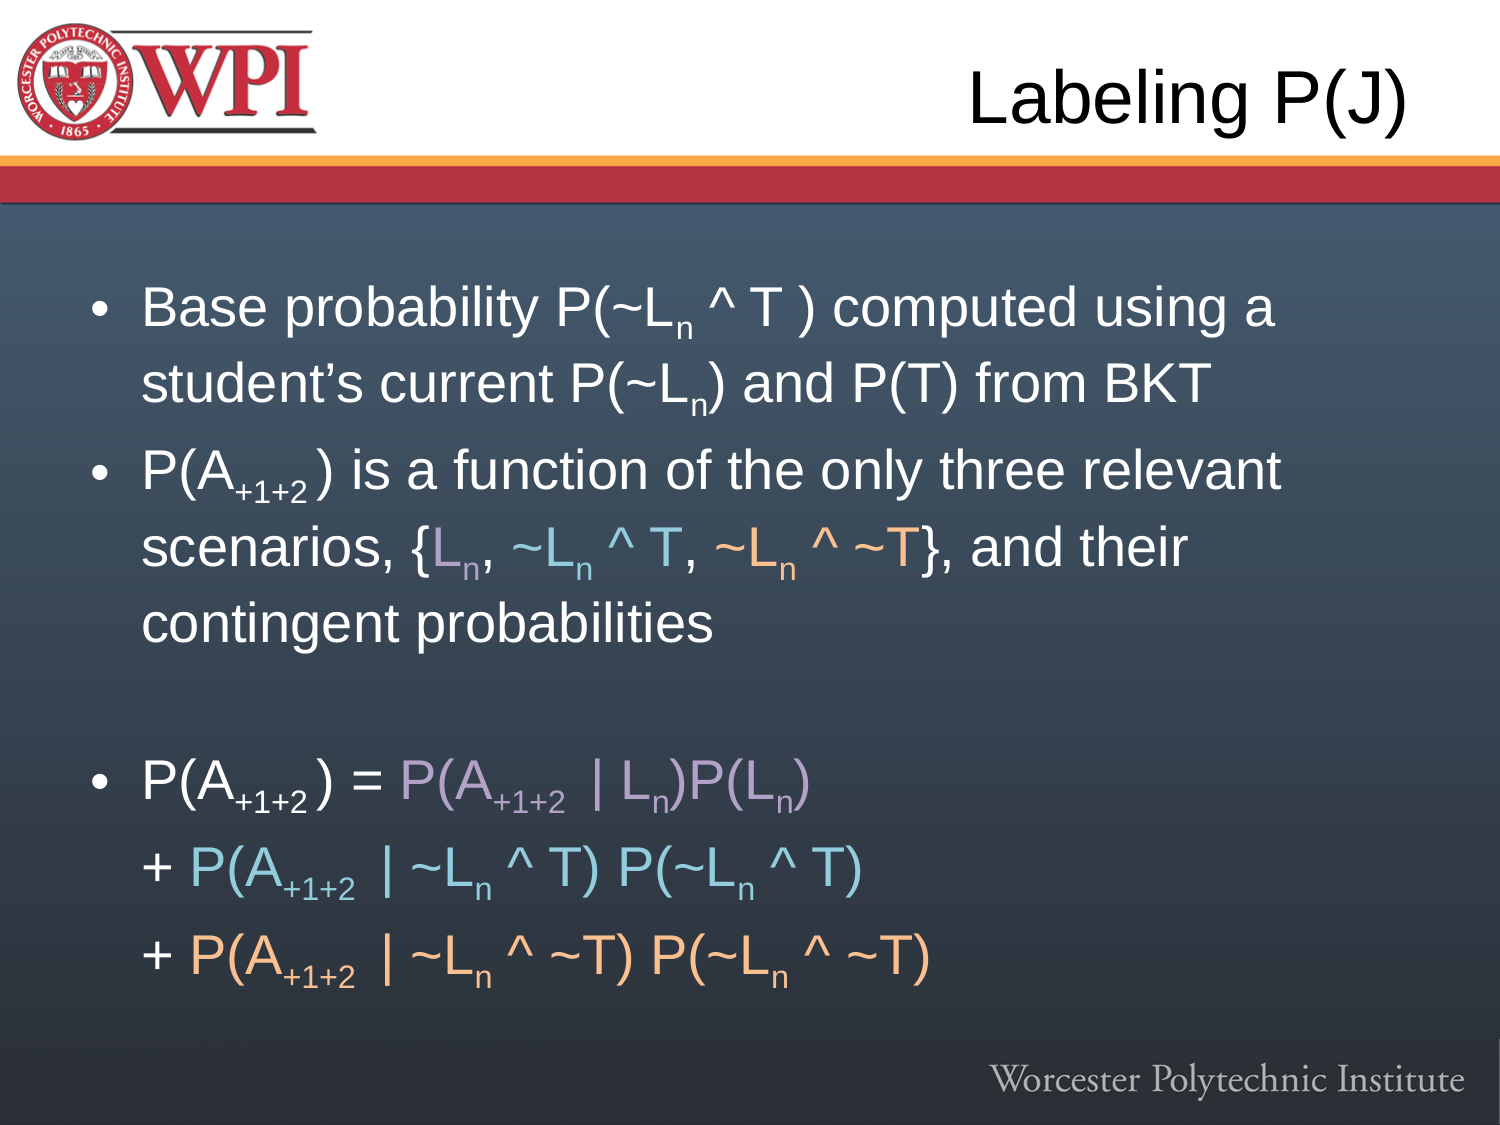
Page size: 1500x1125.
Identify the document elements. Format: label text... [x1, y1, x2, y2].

picture [0, 0, 1500, 207]
picture [0, 1039, 1500, 1125]
list Base probability P(~Ln ^ T ) computed using a student’s current P(~Ln) and P(T) from BKT P(A+1+2 ) is a function of the only three relevant scenarios, {Ln, ~Ln ^ T, ~Ln ^ ~T}, and their contingent probabilities P(A+1+2 ) = P(A+1+2 | Ln)P(Ln) + P(A+1+2 | ~Ln ^ T) P(~Ln ^ T) + P(A+1+2 | ~Ln ^ ~T) P(~Ln ^ ~T) [74, 262, 1426, 1006]
title Labeling P(J) [355, 0, 1426, 187]
